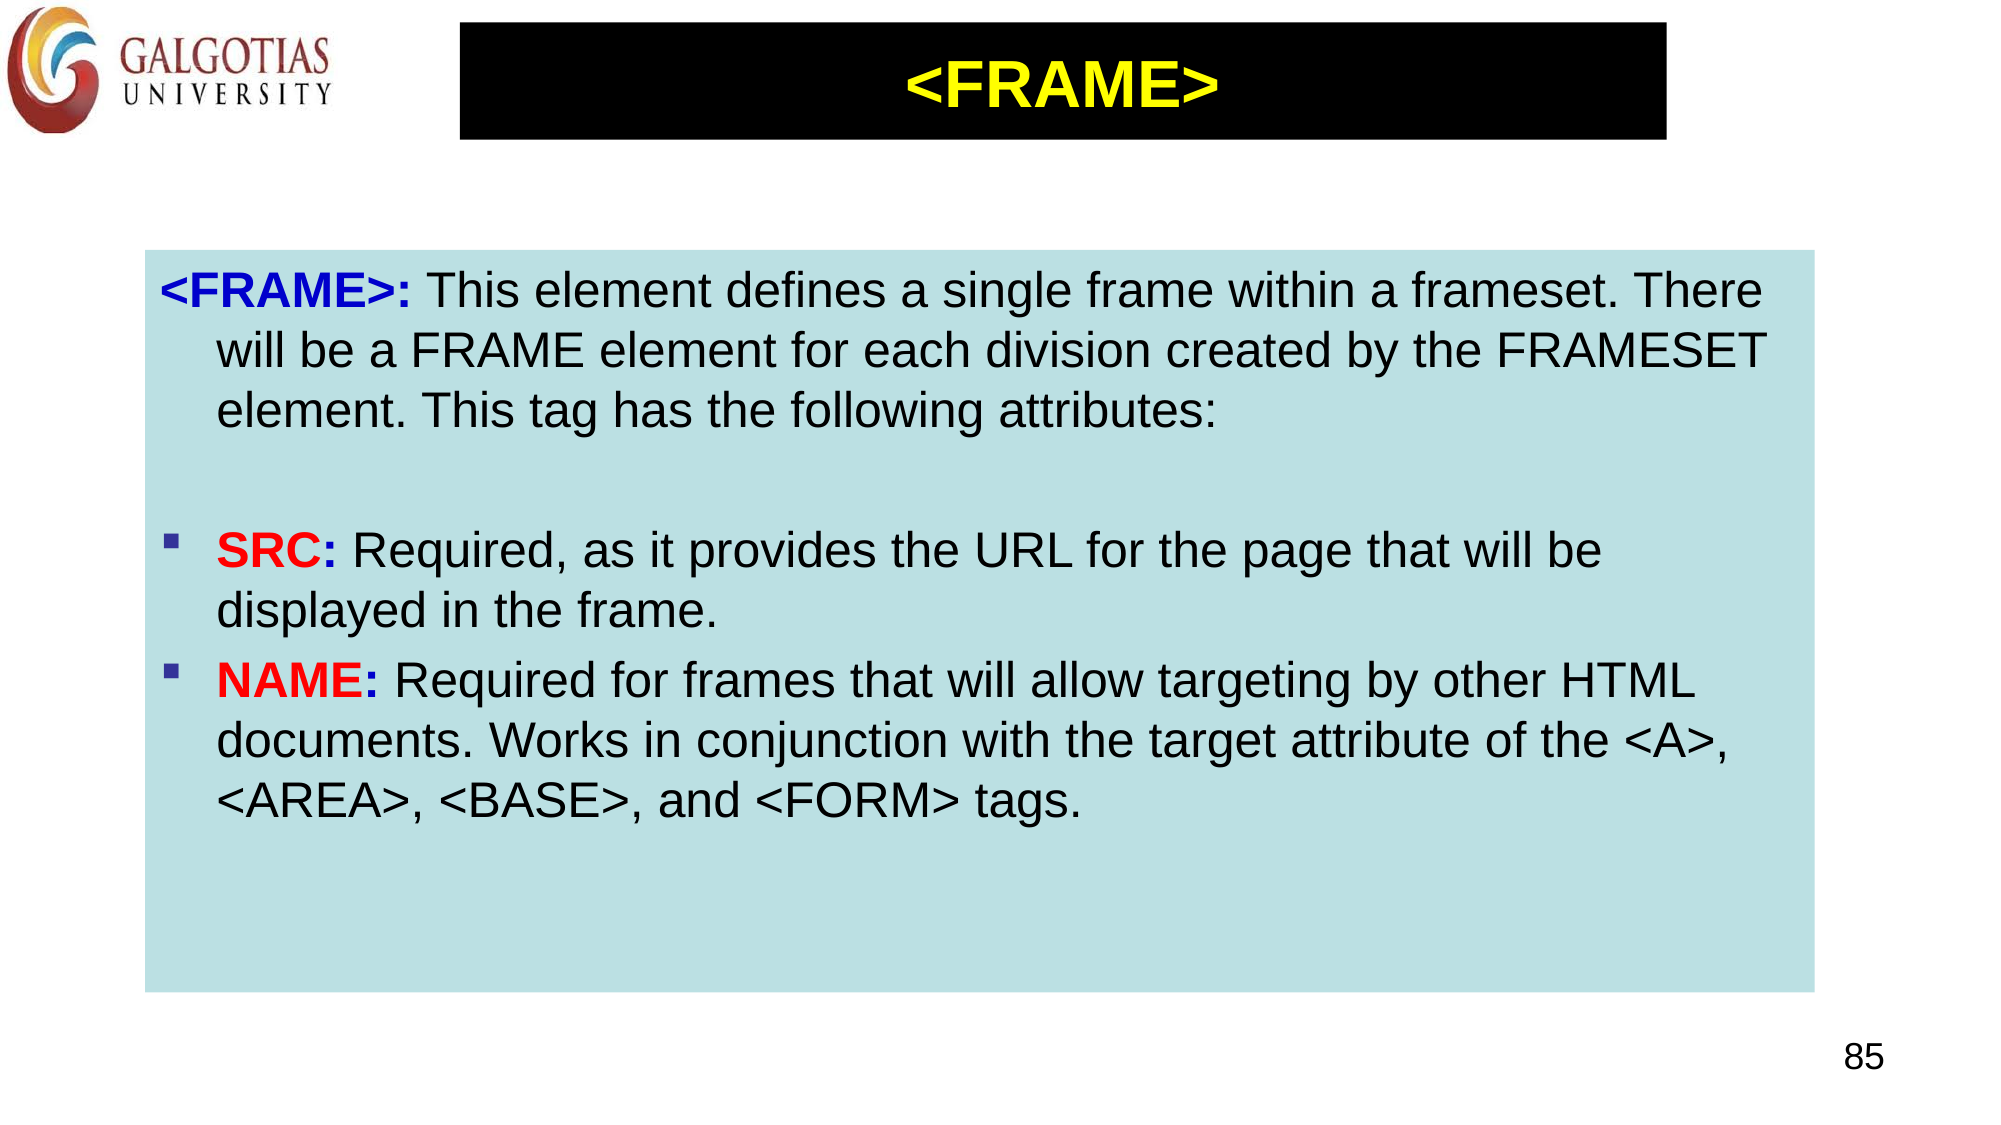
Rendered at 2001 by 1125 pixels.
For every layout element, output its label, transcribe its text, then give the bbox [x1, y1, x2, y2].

list <FRAME>: This element defines a single frame within a frameset. There will be a FRAME element for each division created by the FRAMESET element. This tag has the following attributes: SRC: Required, as it provides the URL for the page that will be displayed in the frame. NAME: Required for frames that will allow targeting by other HTML documents. Works in conjunction with the target attribute of the <A>, <AREA>, <BASE>, and <FORM> tags. [145, 249, 1815, 993]
picture [0, 0, 338, 138]
title <FRAME> [459, 22, 1667, 140]
slide_number 85 [1433, 1024, 1900, 1103]
